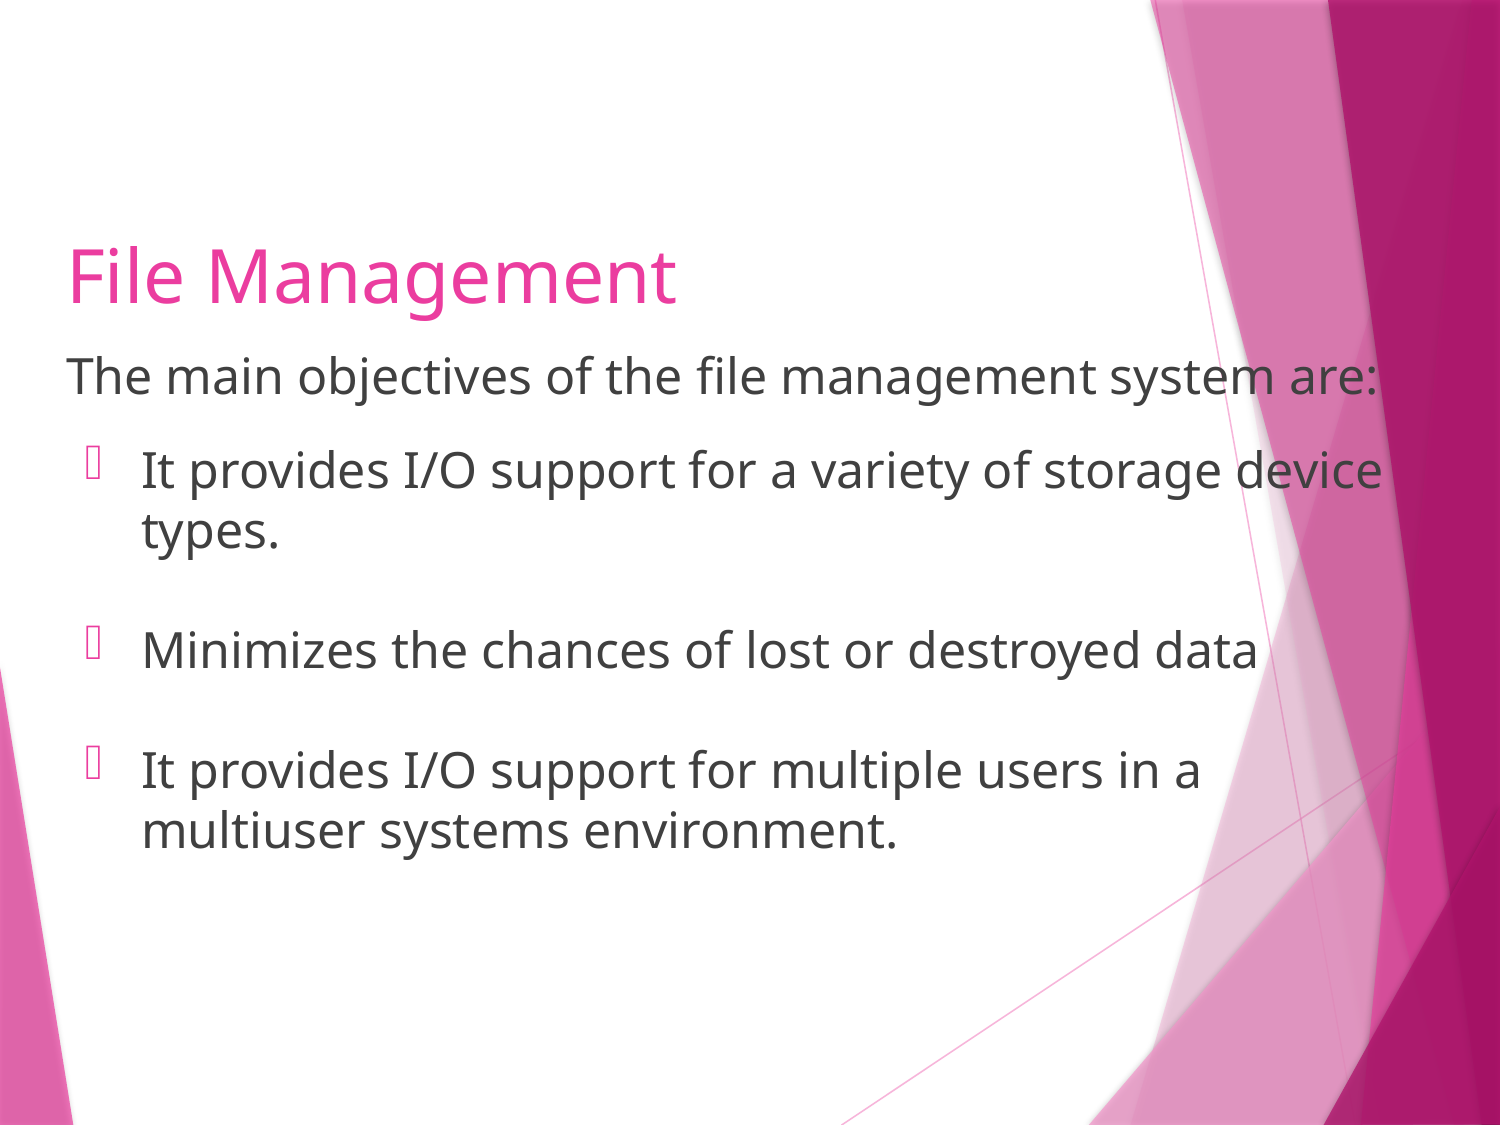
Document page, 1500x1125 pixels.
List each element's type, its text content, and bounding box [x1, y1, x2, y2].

list The main objectives of the file management system are: It provides I/O support for a variety of storage device types. Minimizes the chances of lost or destroyed data It provides I/O support for multiple users in a multiuser systems environment. [51, 329, 1449, 891]
title File Management [51, 213, 1449, 308]
